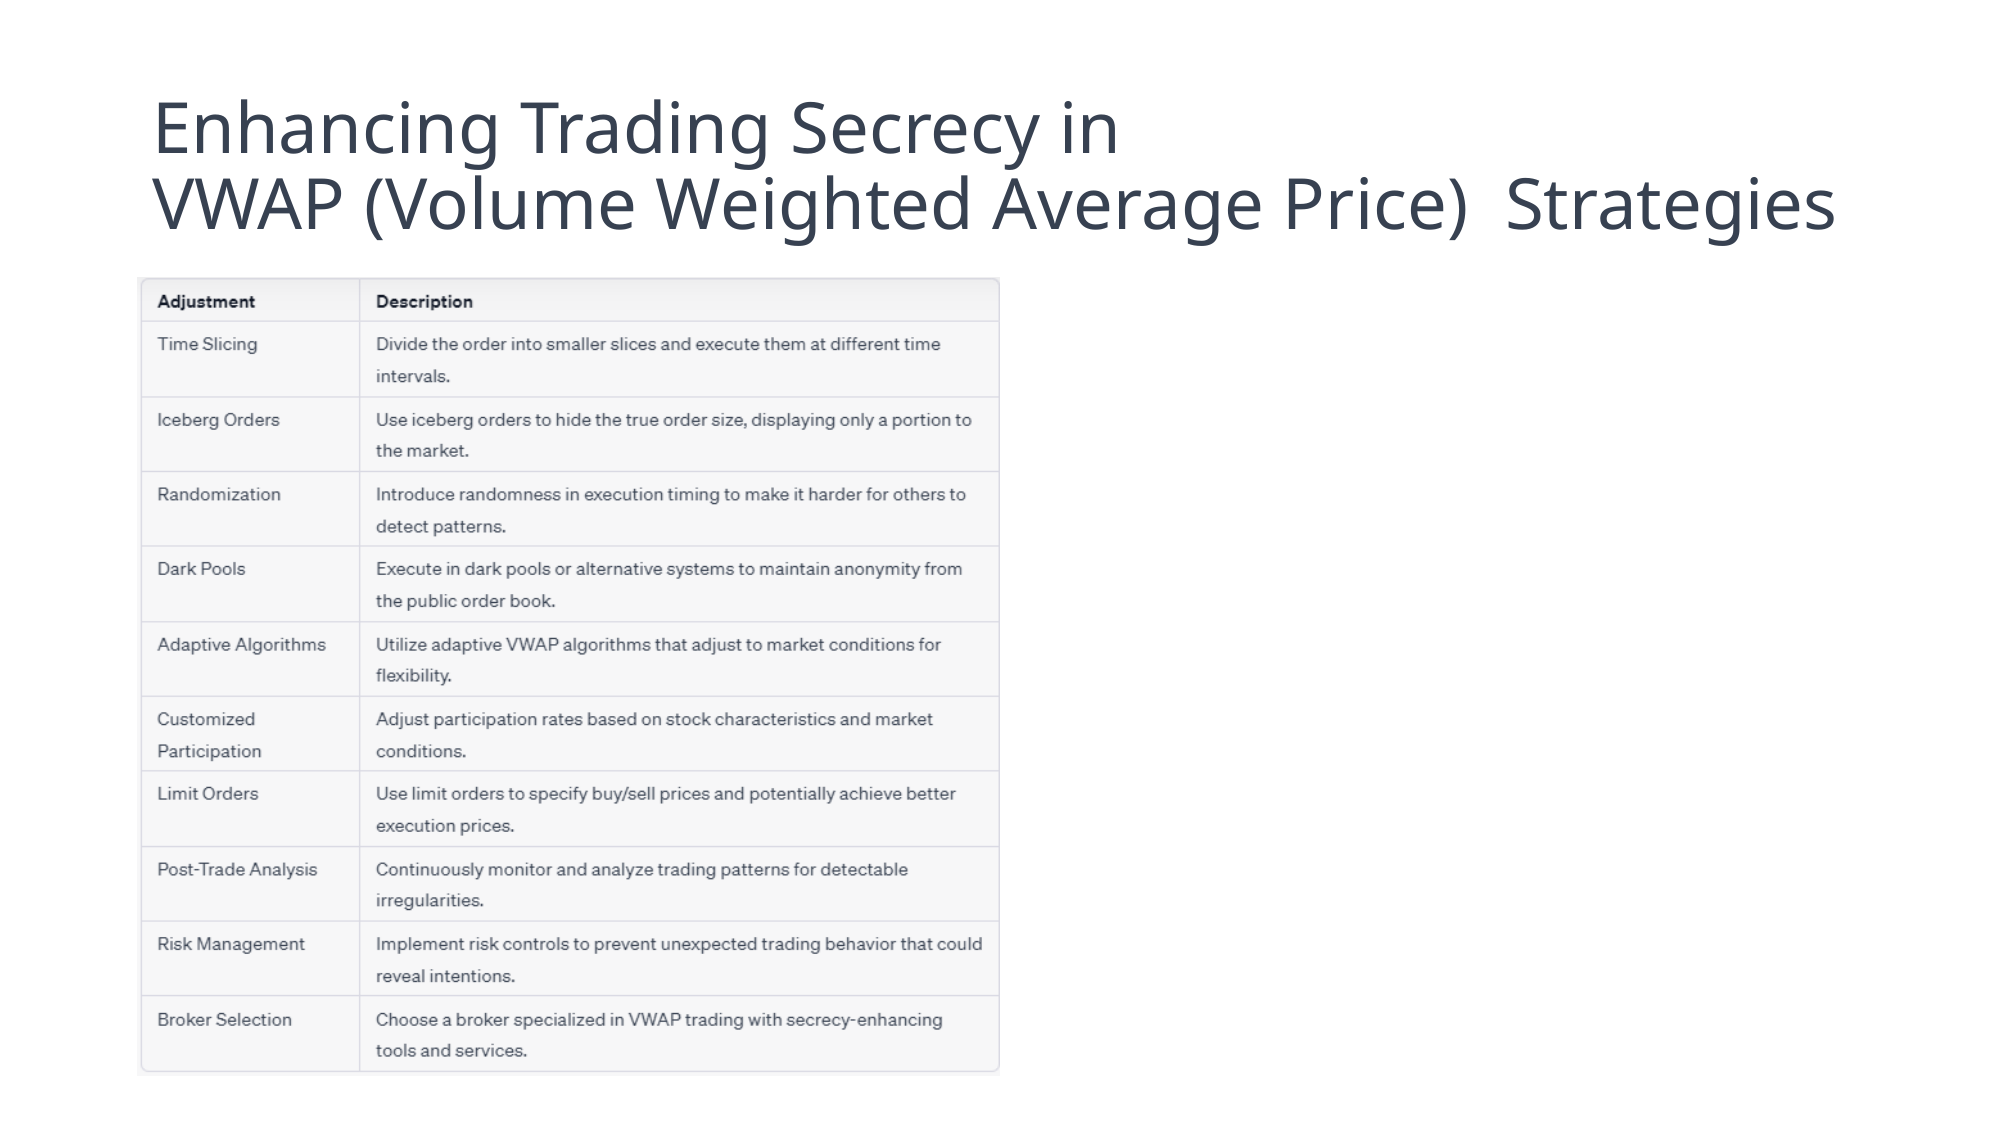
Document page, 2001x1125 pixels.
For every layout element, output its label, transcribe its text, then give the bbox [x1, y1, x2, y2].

title Enhancing Trading Secrecy in VWAP (Volume Weighted Average Price) Strategies [137, 59, 1925, 278]
picture [137, 277, 1000, 1076]
